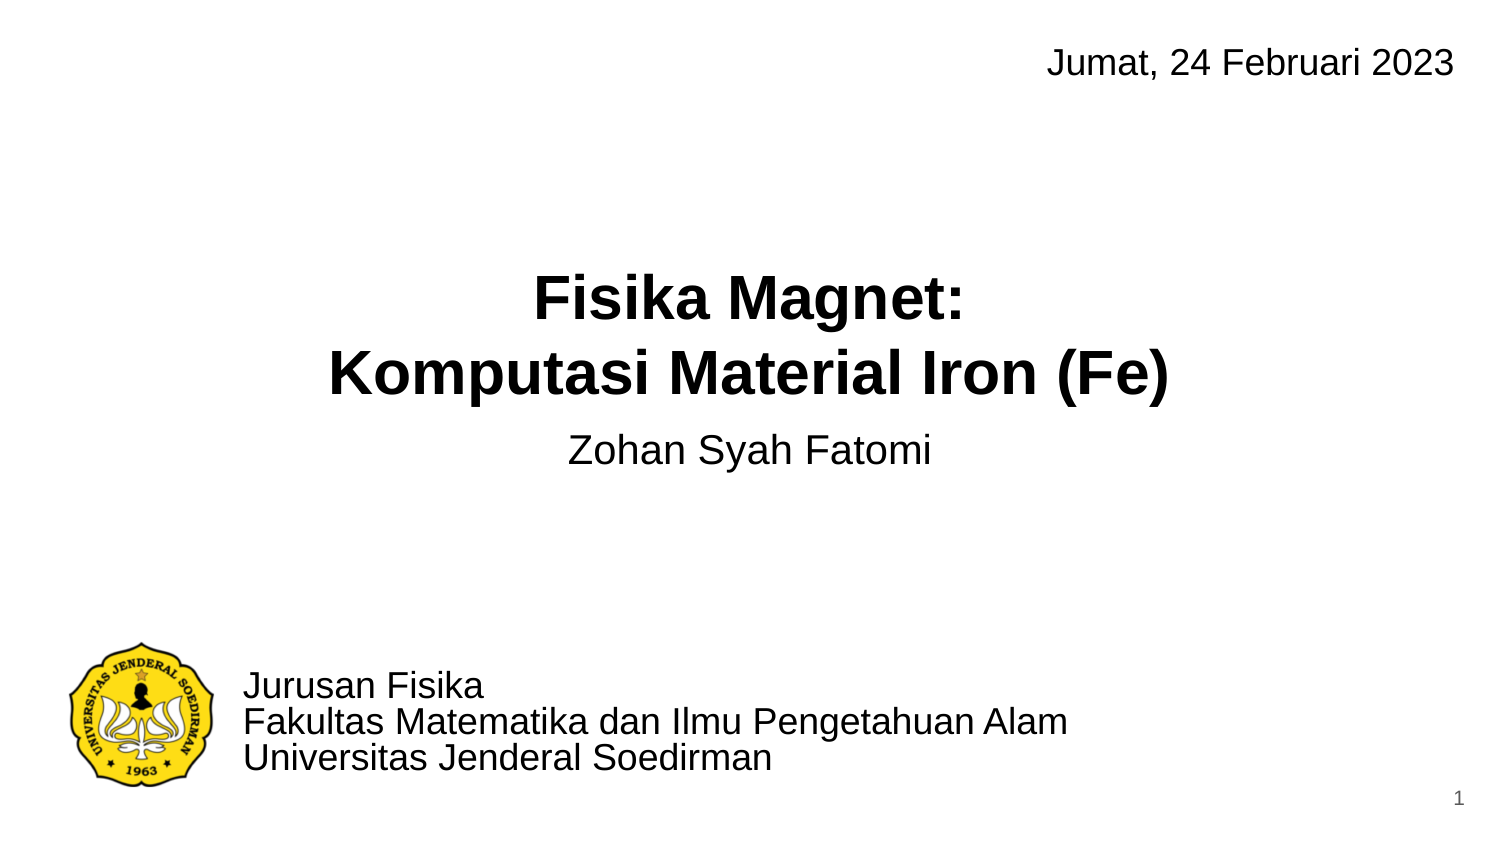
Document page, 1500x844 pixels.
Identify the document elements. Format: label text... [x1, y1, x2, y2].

picture [65, 638, 219, 792]
slide_number ‹#› [1389, 764, 1480, 830]
title Fisika Magnet: Komputasi Material Iron (Fe) [51, 291, 1449, 422]
text_box Jurusan Fisika Fakultas Matematika dan Ilmu Pengetahuan Alam Universitas Jenderal Soedirman [227, 654, 1432, 838]
text_box Jumat, 24 Februari 2023 [630, 23, 1470, 144]
subtitle Zohan Syah Fatomi [51, 429, 1449, 566]
